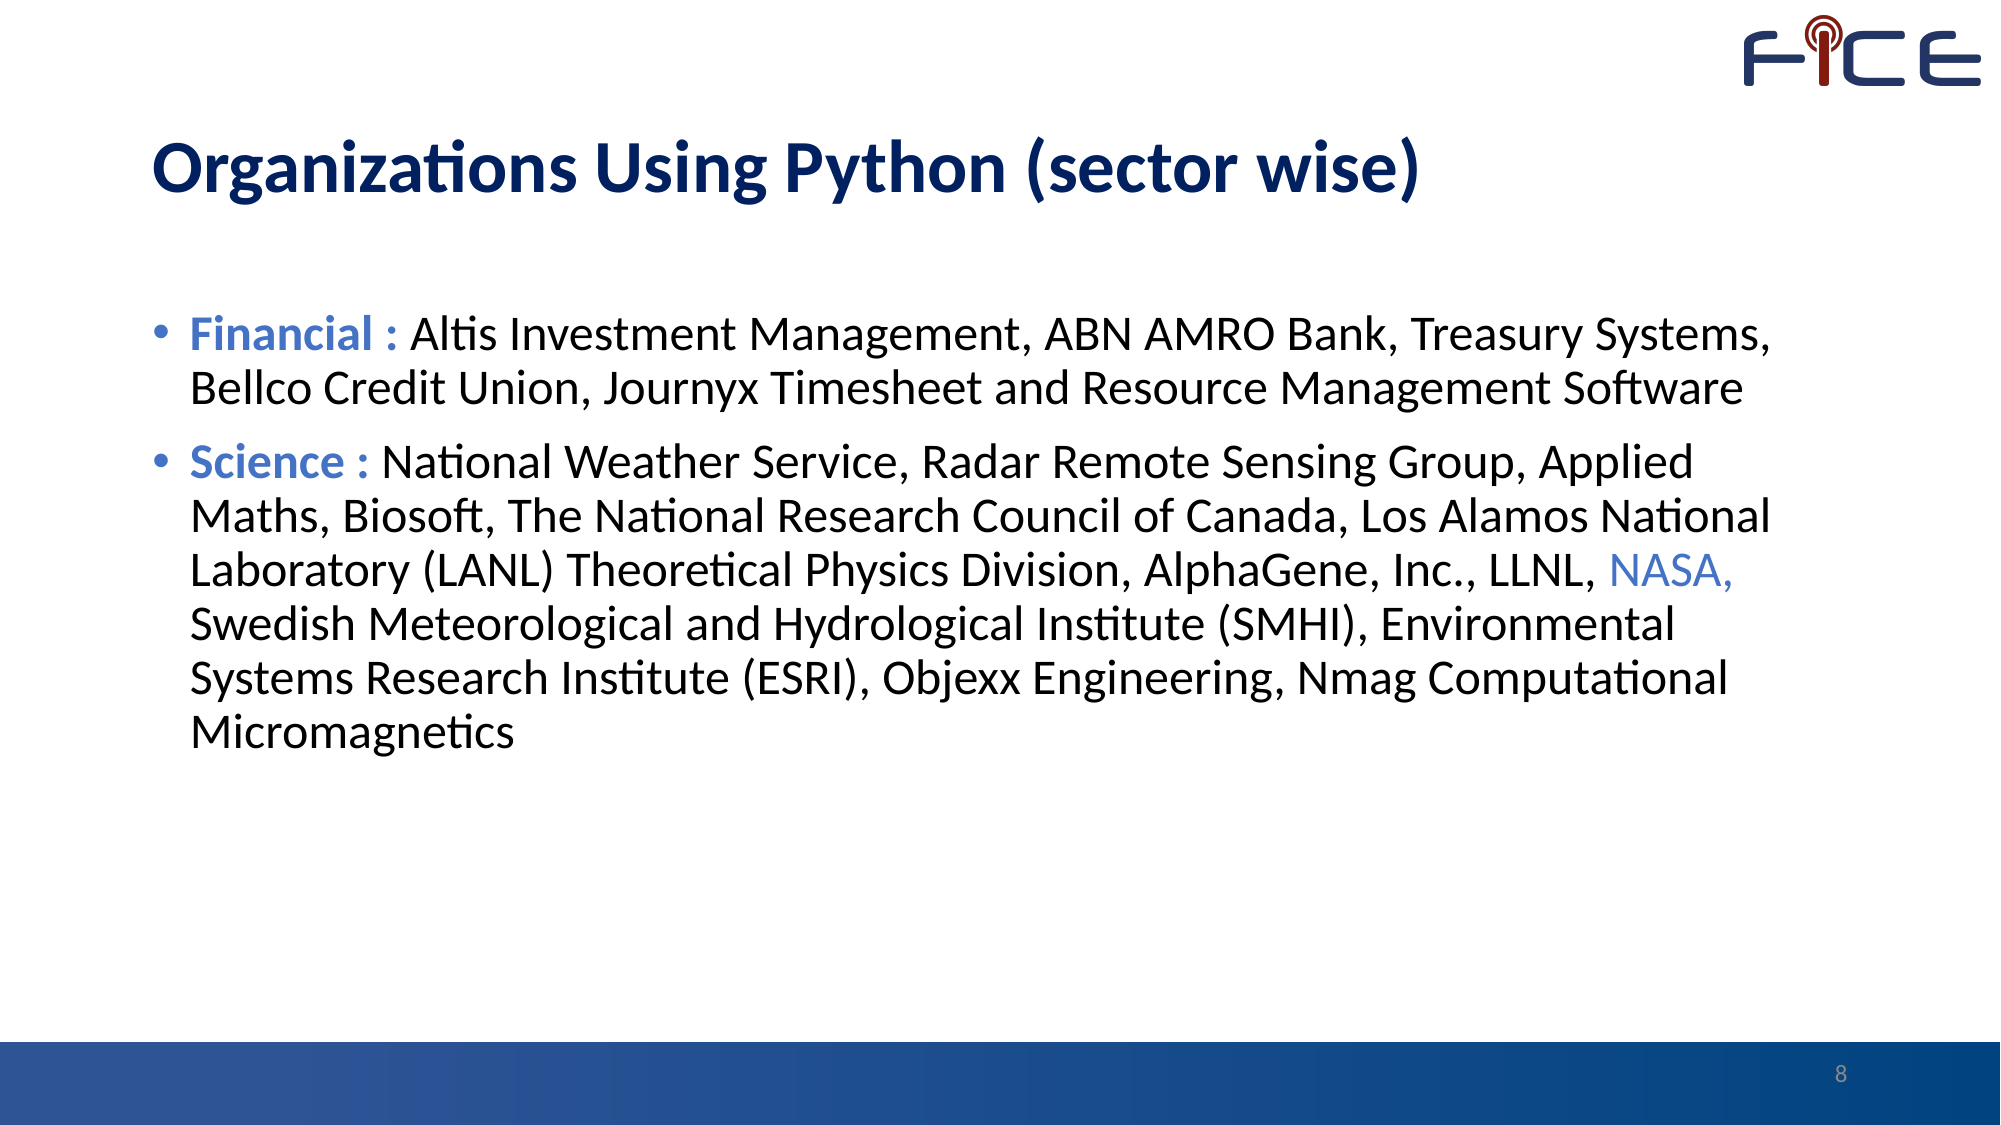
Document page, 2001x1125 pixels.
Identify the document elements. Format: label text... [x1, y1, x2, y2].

slide_number 8 [1412, 1042, 1863, 1103]
picture [1744, 15, 1981, 86]
title Organizations Using Python (sector wise) [137, 59, 1863, 278]
list Financial : Altis Investment Management, ABN AMRO Bank, Treasury Systems, Bellco Credit Union, Journyx Timesheet and Resource Management Software Science : National Weather Service, Radar Remote Sensing Group, Applied Maths, Biosoft, The National Research Council of Canada, Los Alamos National Laboratory (LANL) Theoretical Physics Division, AlphaGene, Inc., LLNL, NASA, Swedish Meteorological and Hydrological Institute (SMHI), Environmental Systems Research Institute (ESRI), Objexx Engineering, Nmag Computational Micromagnetics [137, 299, 1863, 1014]
